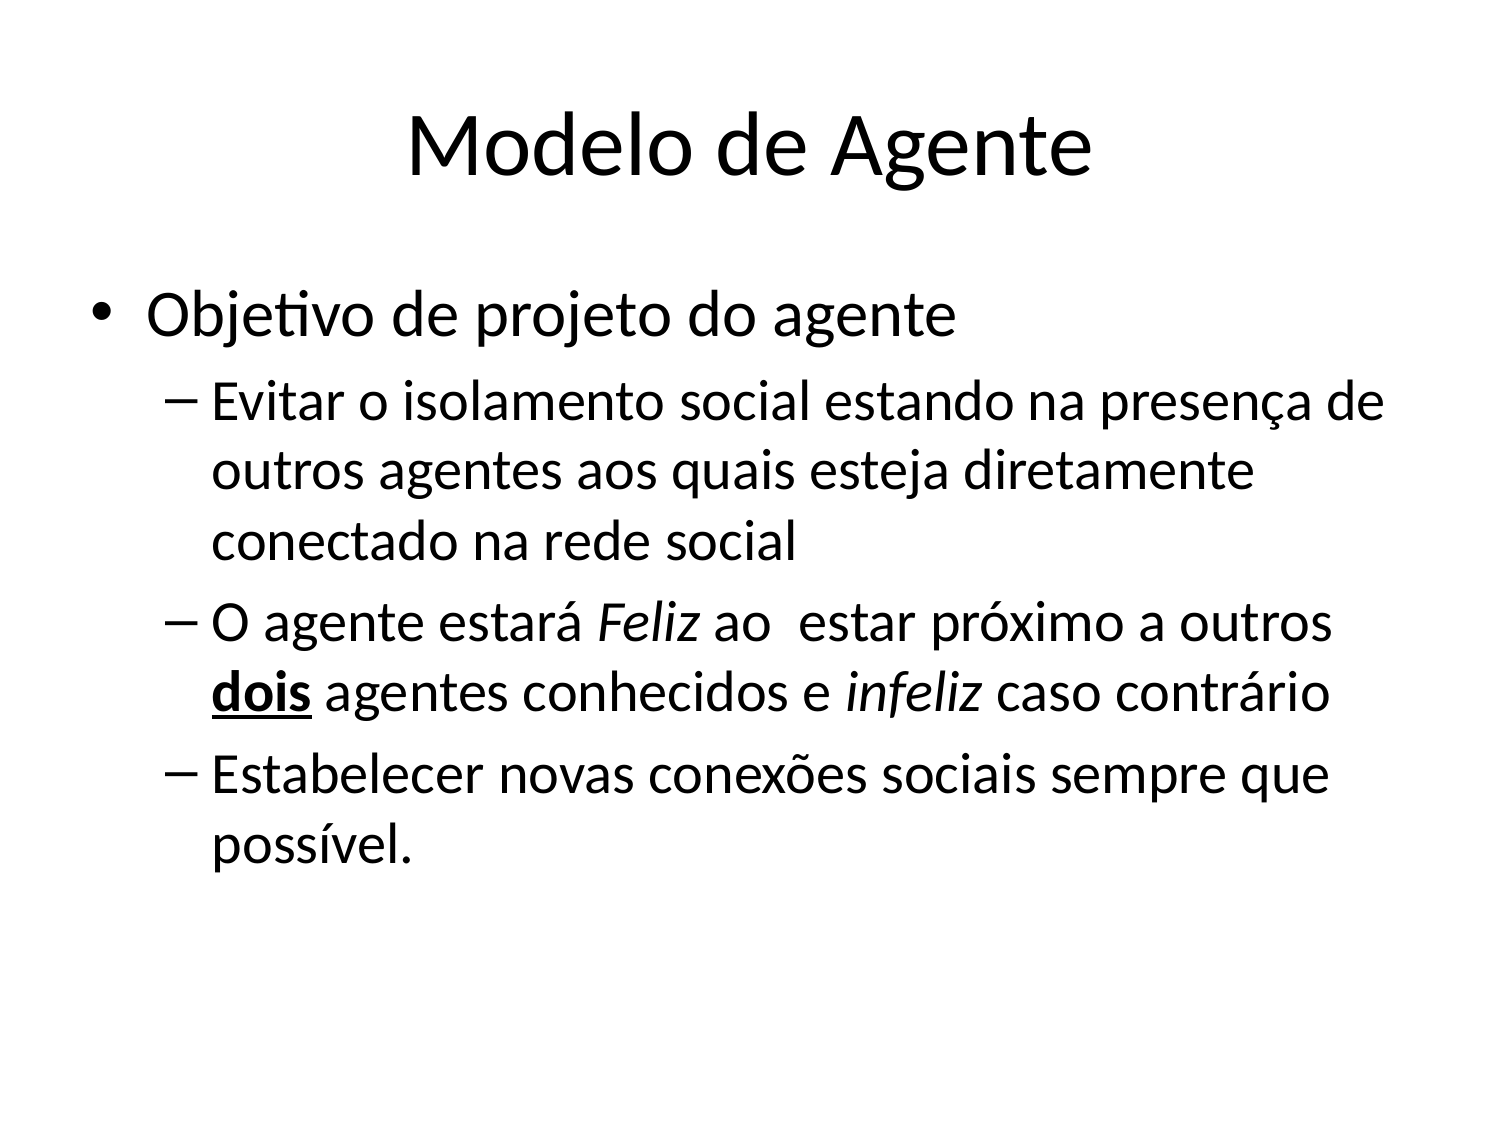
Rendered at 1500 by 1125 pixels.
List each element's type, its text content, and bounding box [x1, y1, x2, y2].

list Objetivo de projeto do agente Evitar o isolamento social estando na presença de outros agentes aos quais esteja diretamente conectado na rede social O agente estará Feliz ao estar próximo a outros dois agentes conhecidos e infeliz caso contrário Estabelecer novas conexões sociais sempre que possível. [75, 262, 1425, 1005]
title Modelo de Agente [75, 45, 1425, 233]
